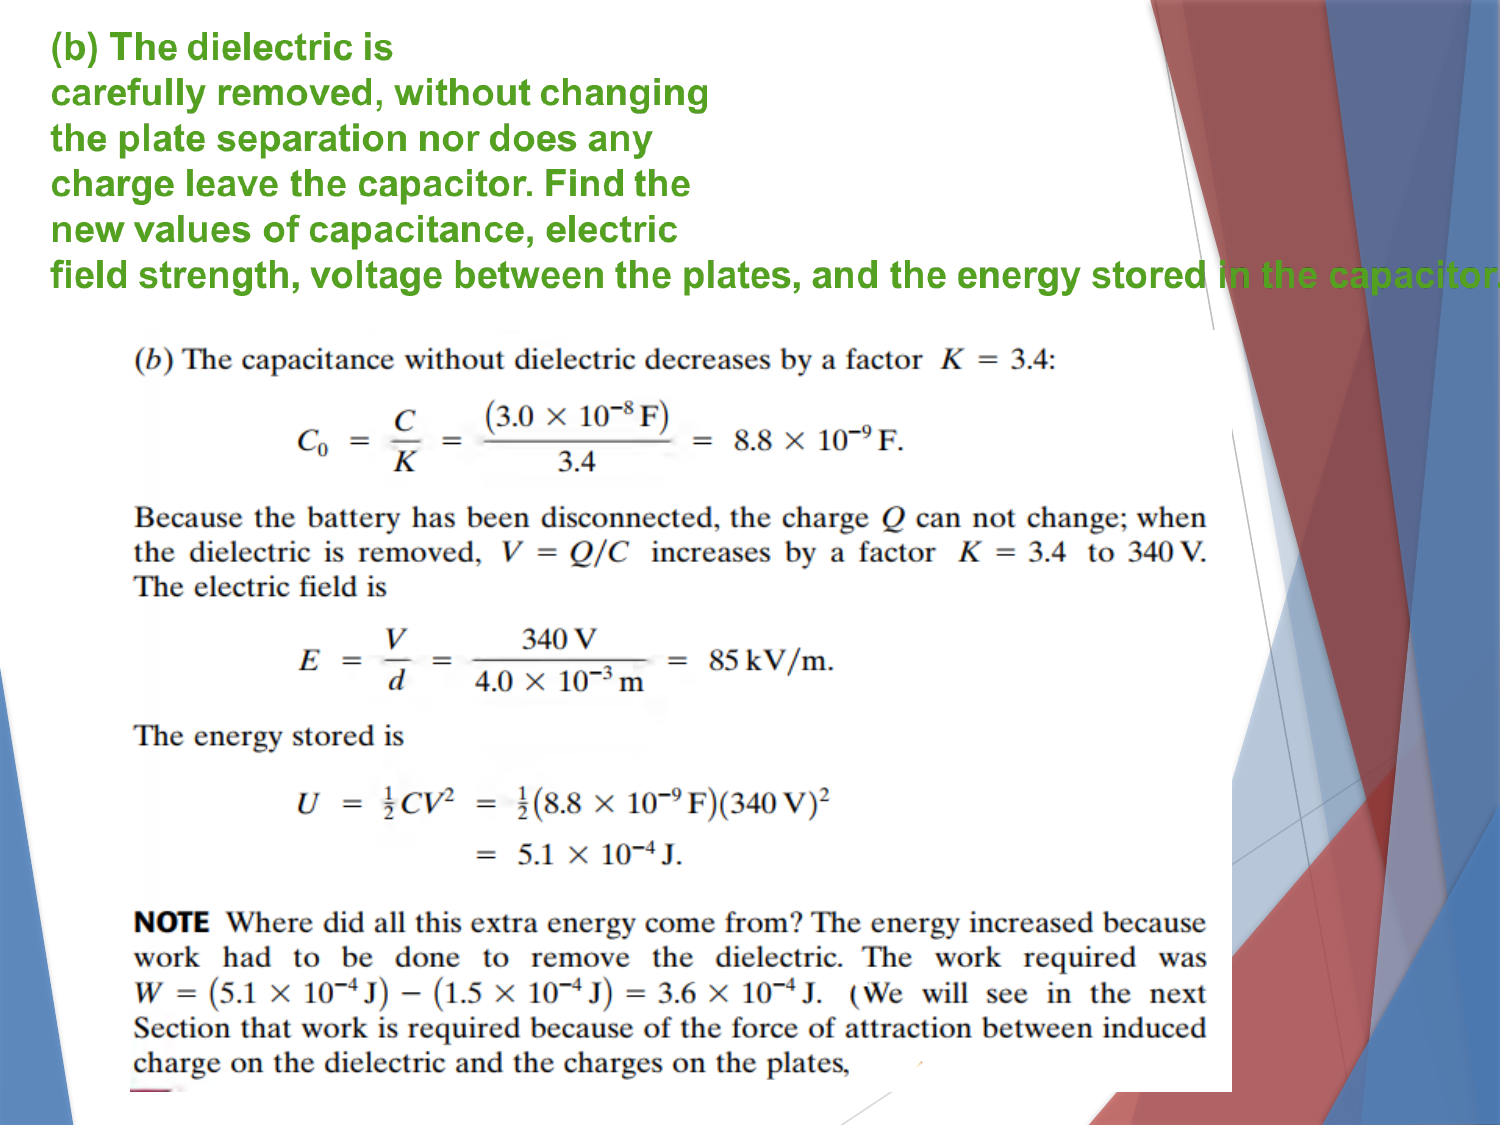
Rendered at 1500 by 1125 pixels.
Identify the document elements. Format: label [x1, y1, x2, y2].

picture [27, 11, 1500, 320]
picture [129, 330, 1233, 1093]
